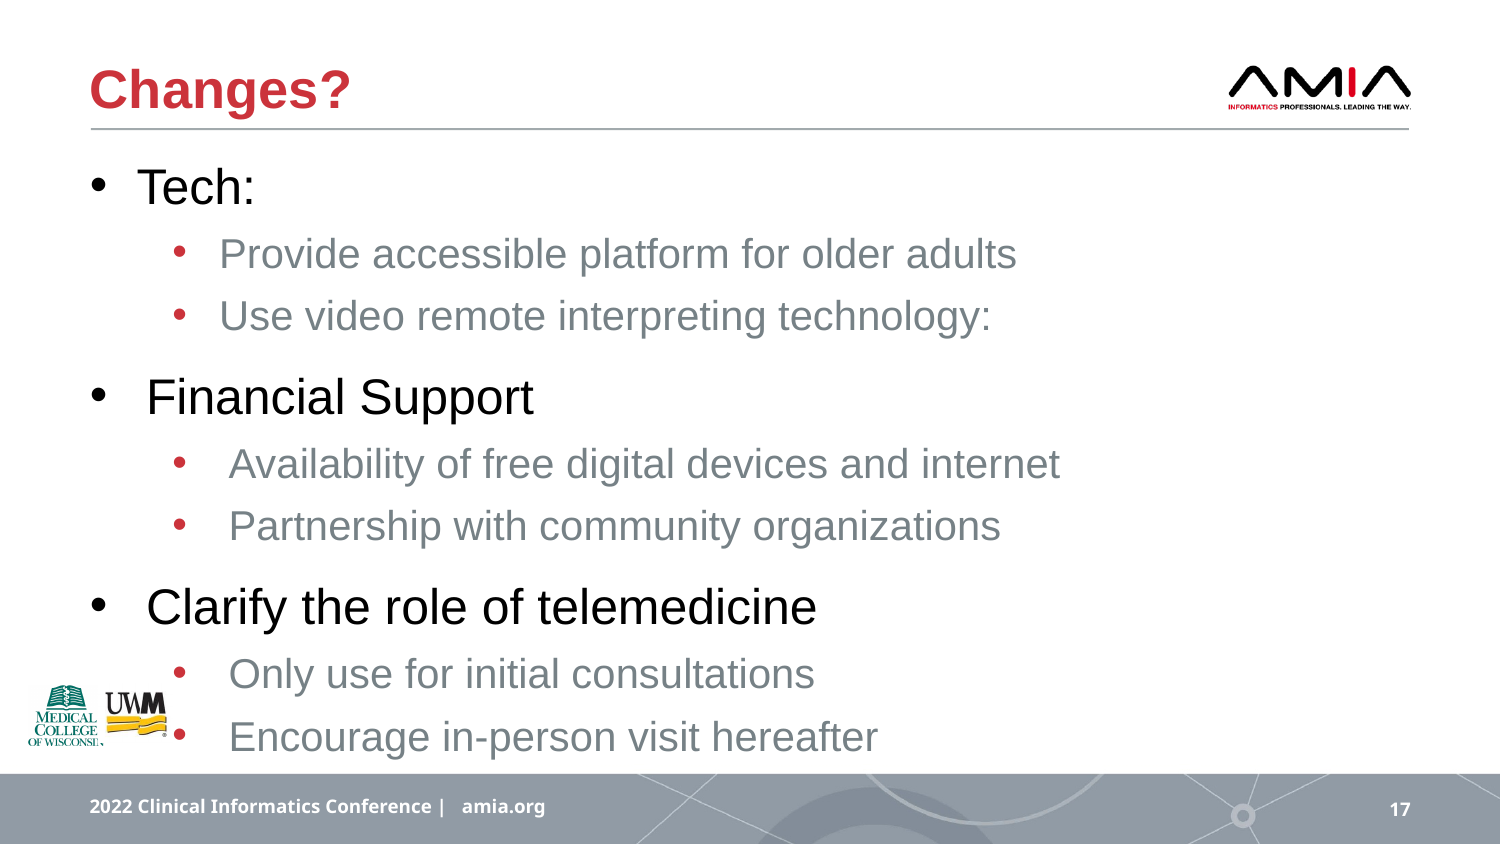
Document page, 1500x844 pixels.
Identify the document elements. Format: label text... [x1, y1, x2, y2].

picture [0, 0, 1500, 844]
footer 2022 Clinical Informatics Conference | amia.org [89, 798, 915, 816]
title Changes? [89, 66, 1203, 119]
slide_number 17 [1098, 798, 1412, 822]
list Tech: Provide accessible platform for older adults Use video remote interpreting technology: Financial Support Availability of free digital devices and internet Partnership with community organizations Clarify the role of telemedicine Only use for initial consultations Encourage in-person visit hereafter [89, 154, 1412, 740]
